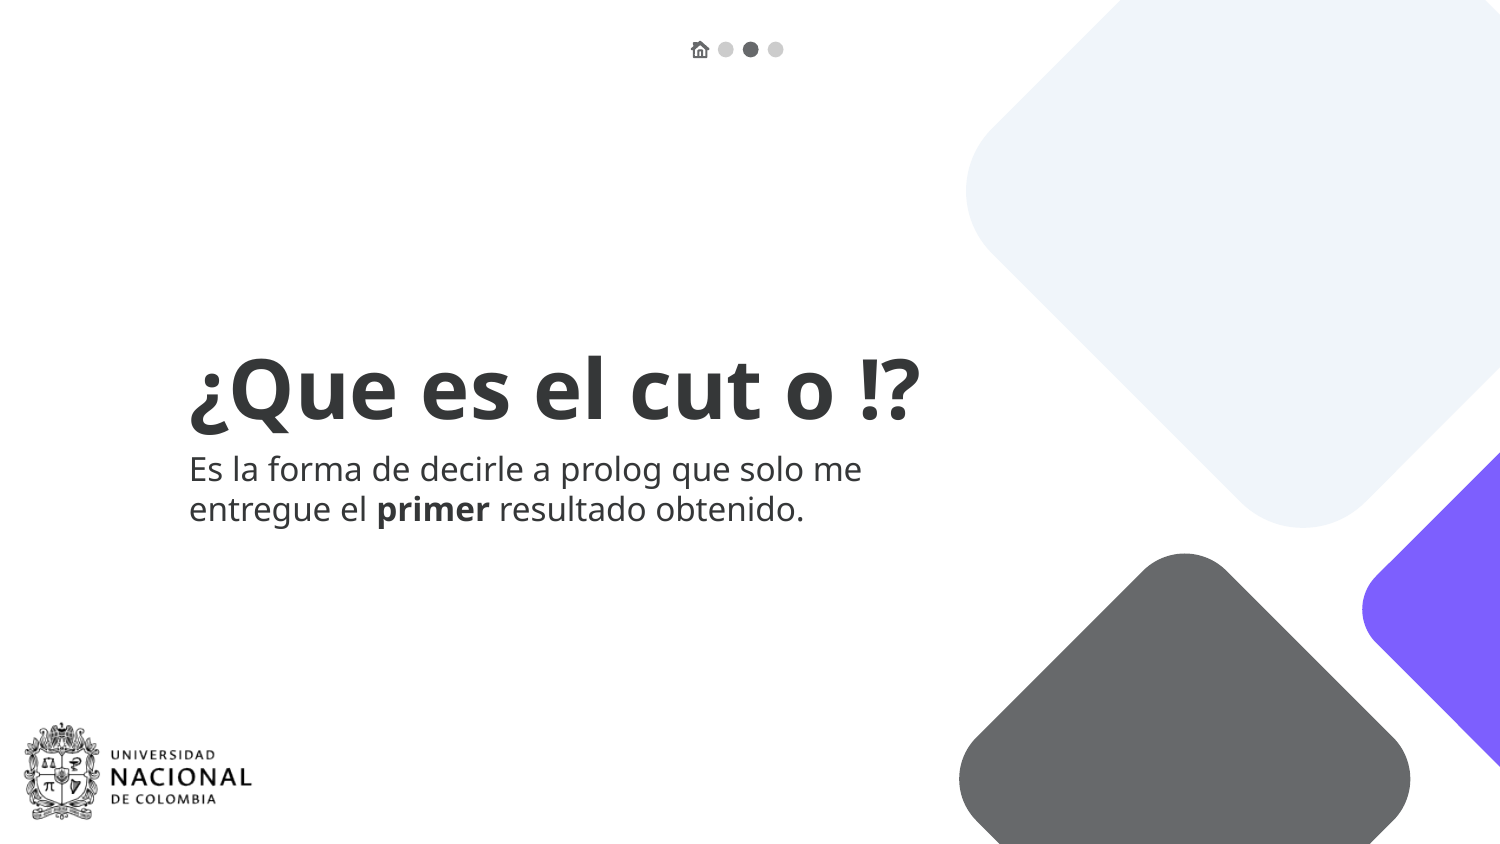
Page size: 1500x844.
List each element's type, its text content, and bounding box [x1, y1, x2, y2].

text_box [691, 41, 709, 58]
subtitle Es la forma de decirle a prolog que solo me entregue el primer resultado obtenido. [174, 433, 940, 628]
picture [0, 698, 276, 844]
text_box [767, 41, 784, 58]
title ¿Que es el cut o !? [174, 216, 940, 433]
text_box [742, 41, 759, 58]
text_box [717, 41, 734, 58]
